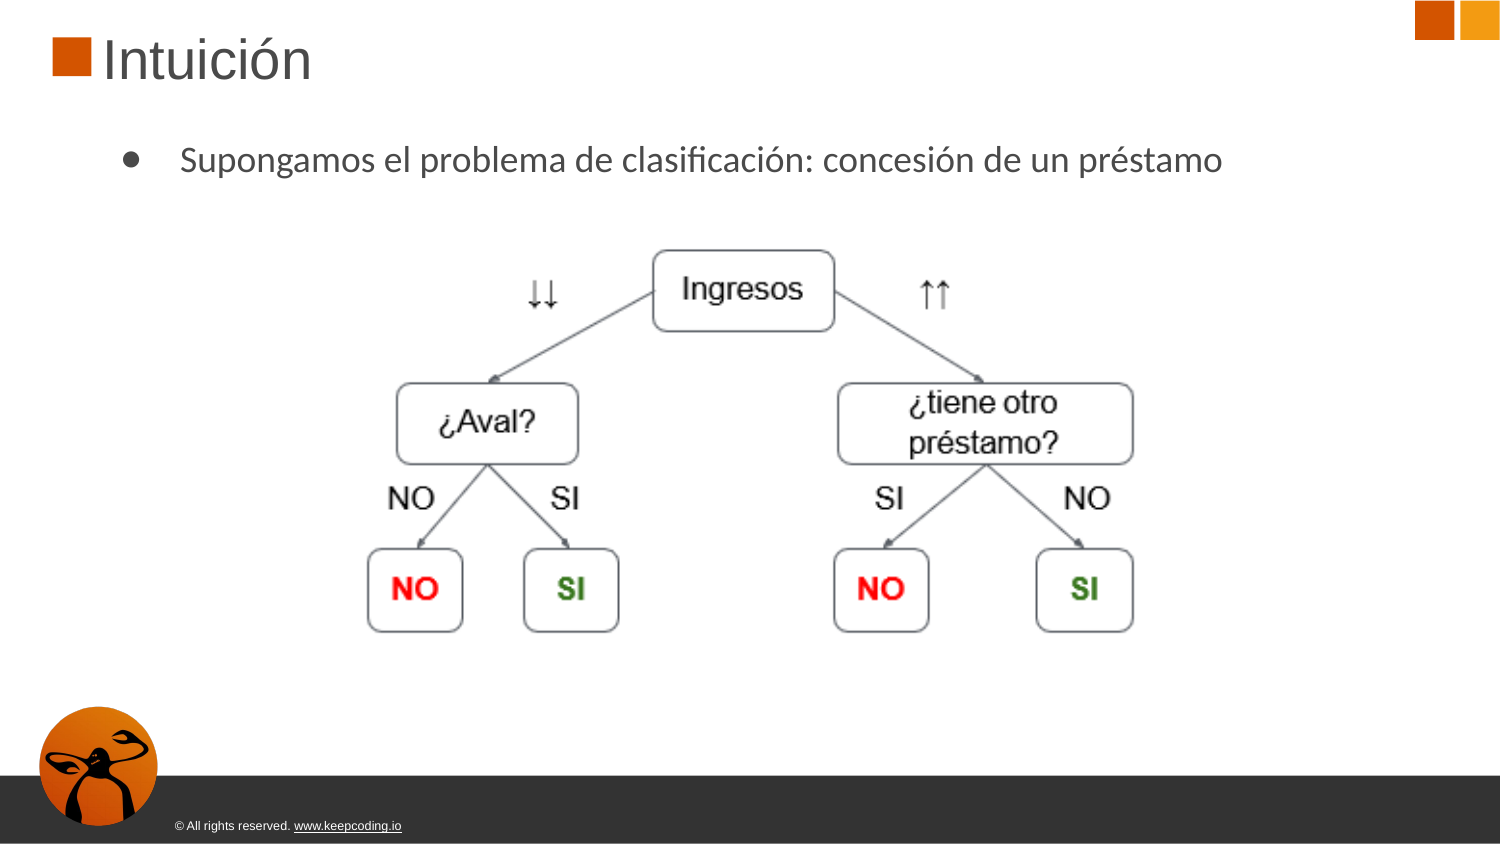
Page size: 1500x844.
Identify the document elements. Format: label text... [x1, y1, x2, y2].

title Intuición [100, 21, 673, 165]
picture [0, 674, 246, 844]
text_box Supongamos el problema de clasificación: concesión de un préstamo [117, 133, 1305, 181]
picture [331, 220, 1169, 664]
text_box © All rights reserved. www.keepcoding.io [172, 816, 409, 834]
